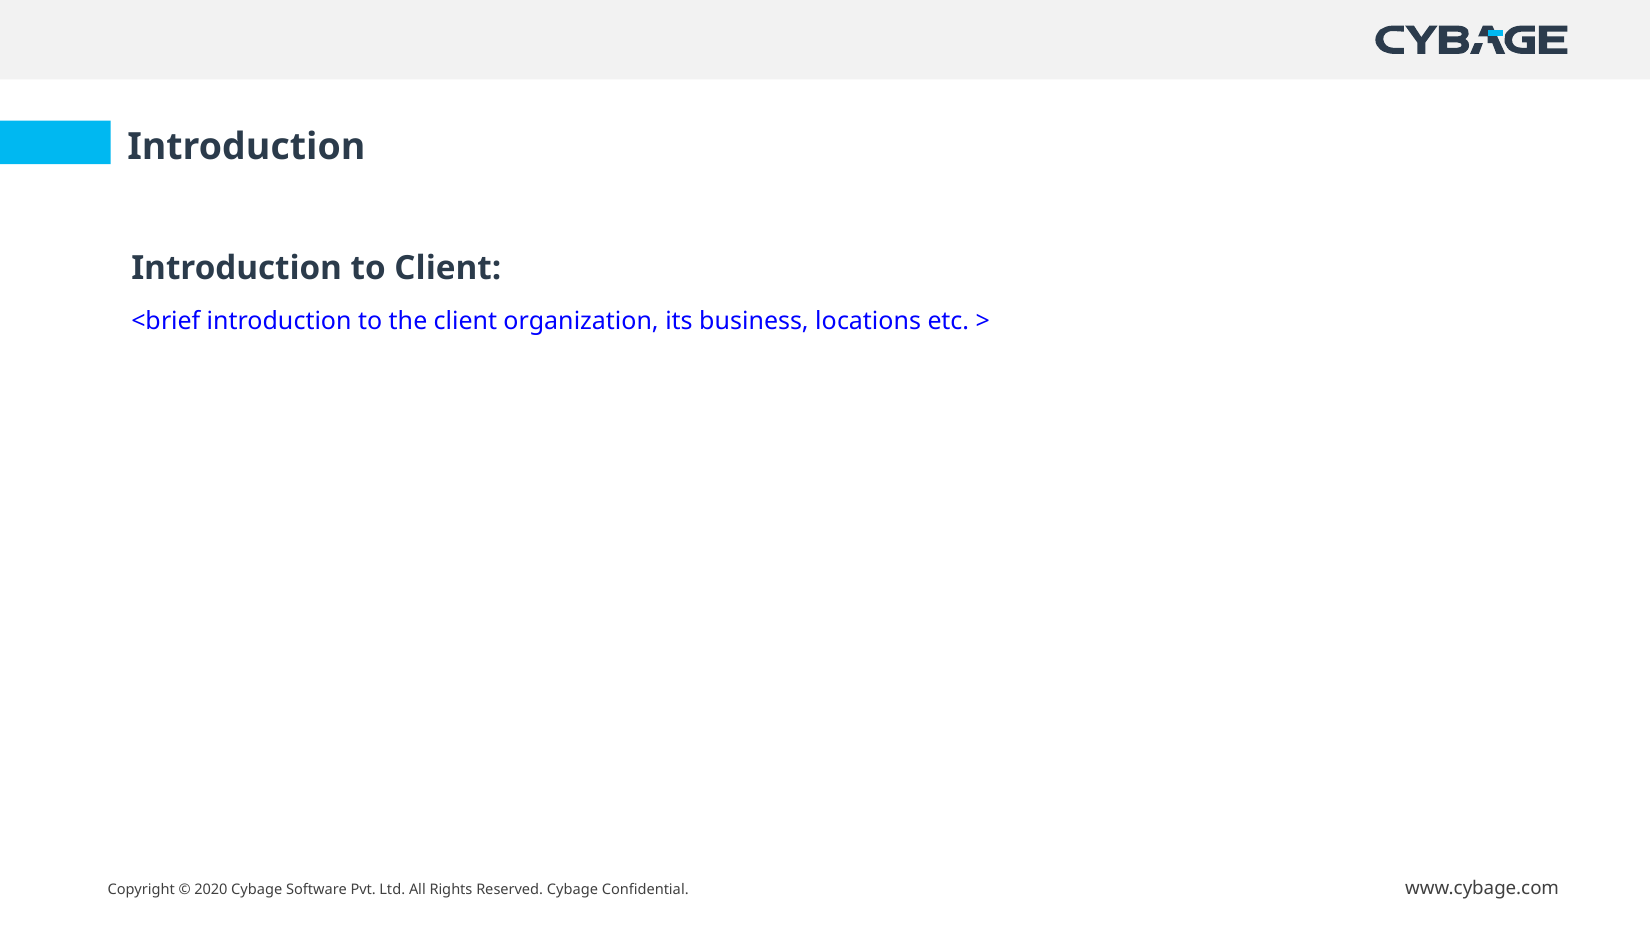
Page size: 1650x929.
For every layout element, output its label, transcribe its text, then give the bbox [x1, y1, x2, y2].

text_box Introduction to Client: <brief introduction to the client organization, its business, locations etc. > [114, 214, 1515, 802]
text_box Introduction [110, 114, 775, 190]
text_box [0, 118, 110, 166]
